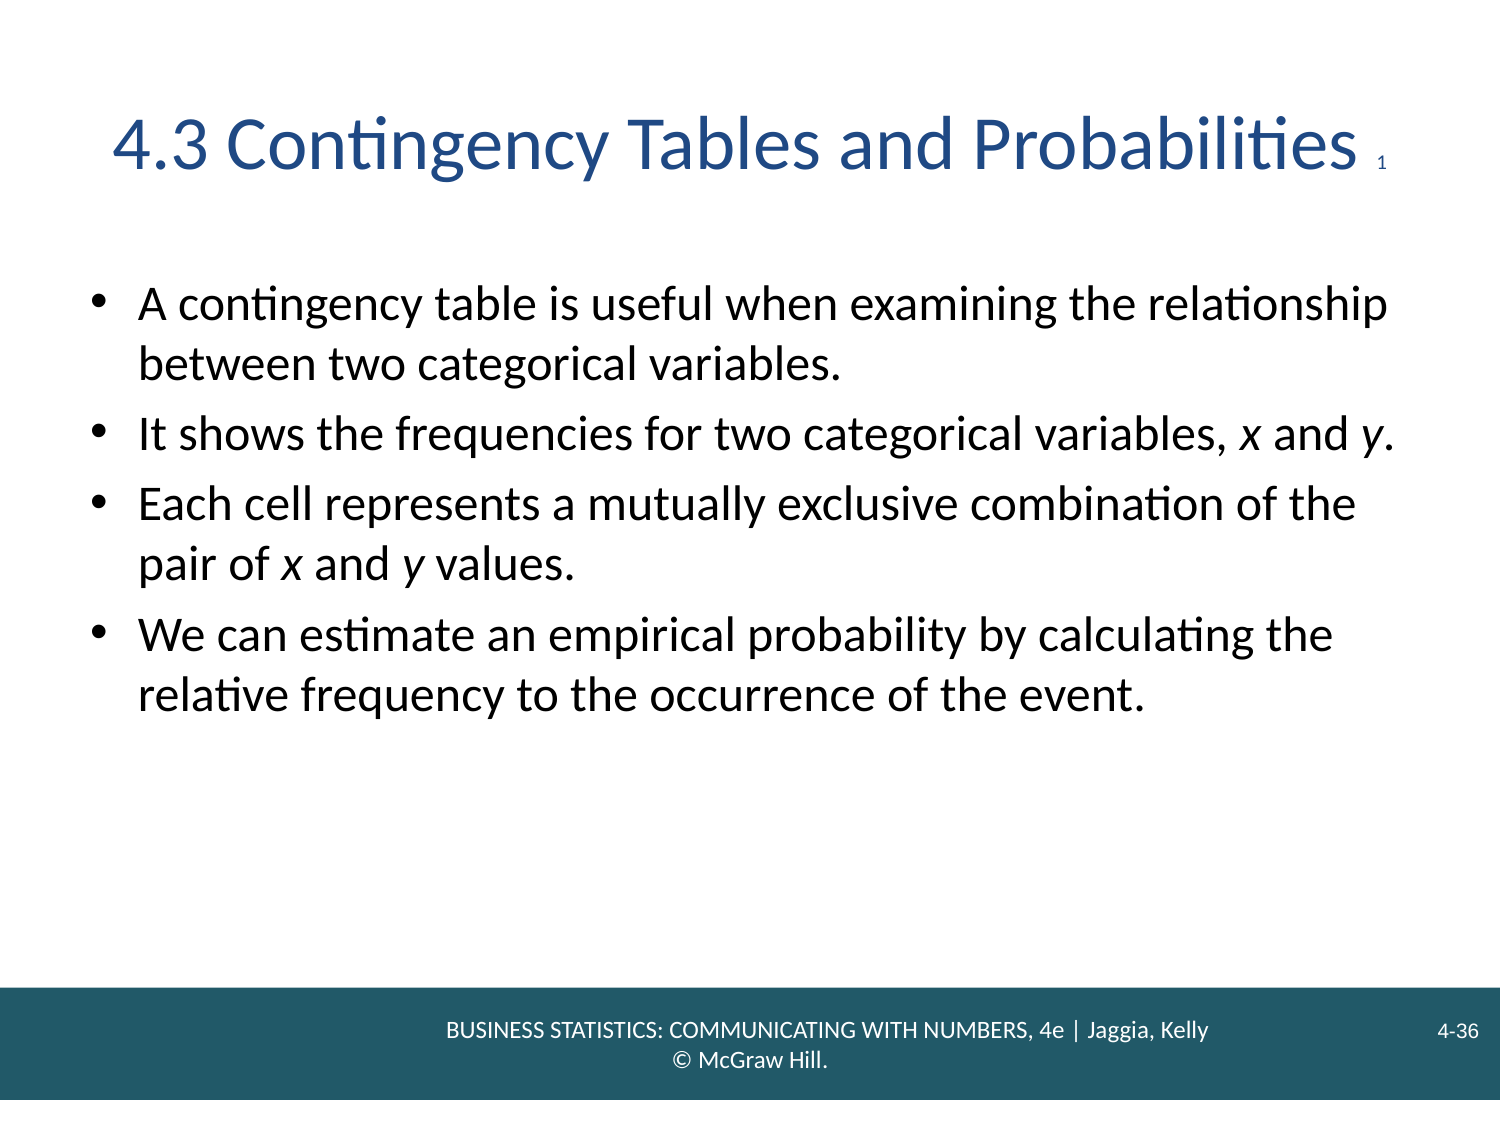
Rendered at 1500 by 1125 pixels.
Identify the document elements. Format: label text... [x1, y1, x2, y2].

title 4.3 Contingency Tables and Probabilities 1 [75, 45, 1425, 233]
list A contingency table is useful when examining the relationship between two categorical variables. It shows the frequencies for two categorical variables, x and y. Each cell represents a mutually exclusive combination of the pair of x and y values. We can estimate an empirical probability by calculating the relative frequency to the occurrence of the event. [75, 262, 1425, 900]
